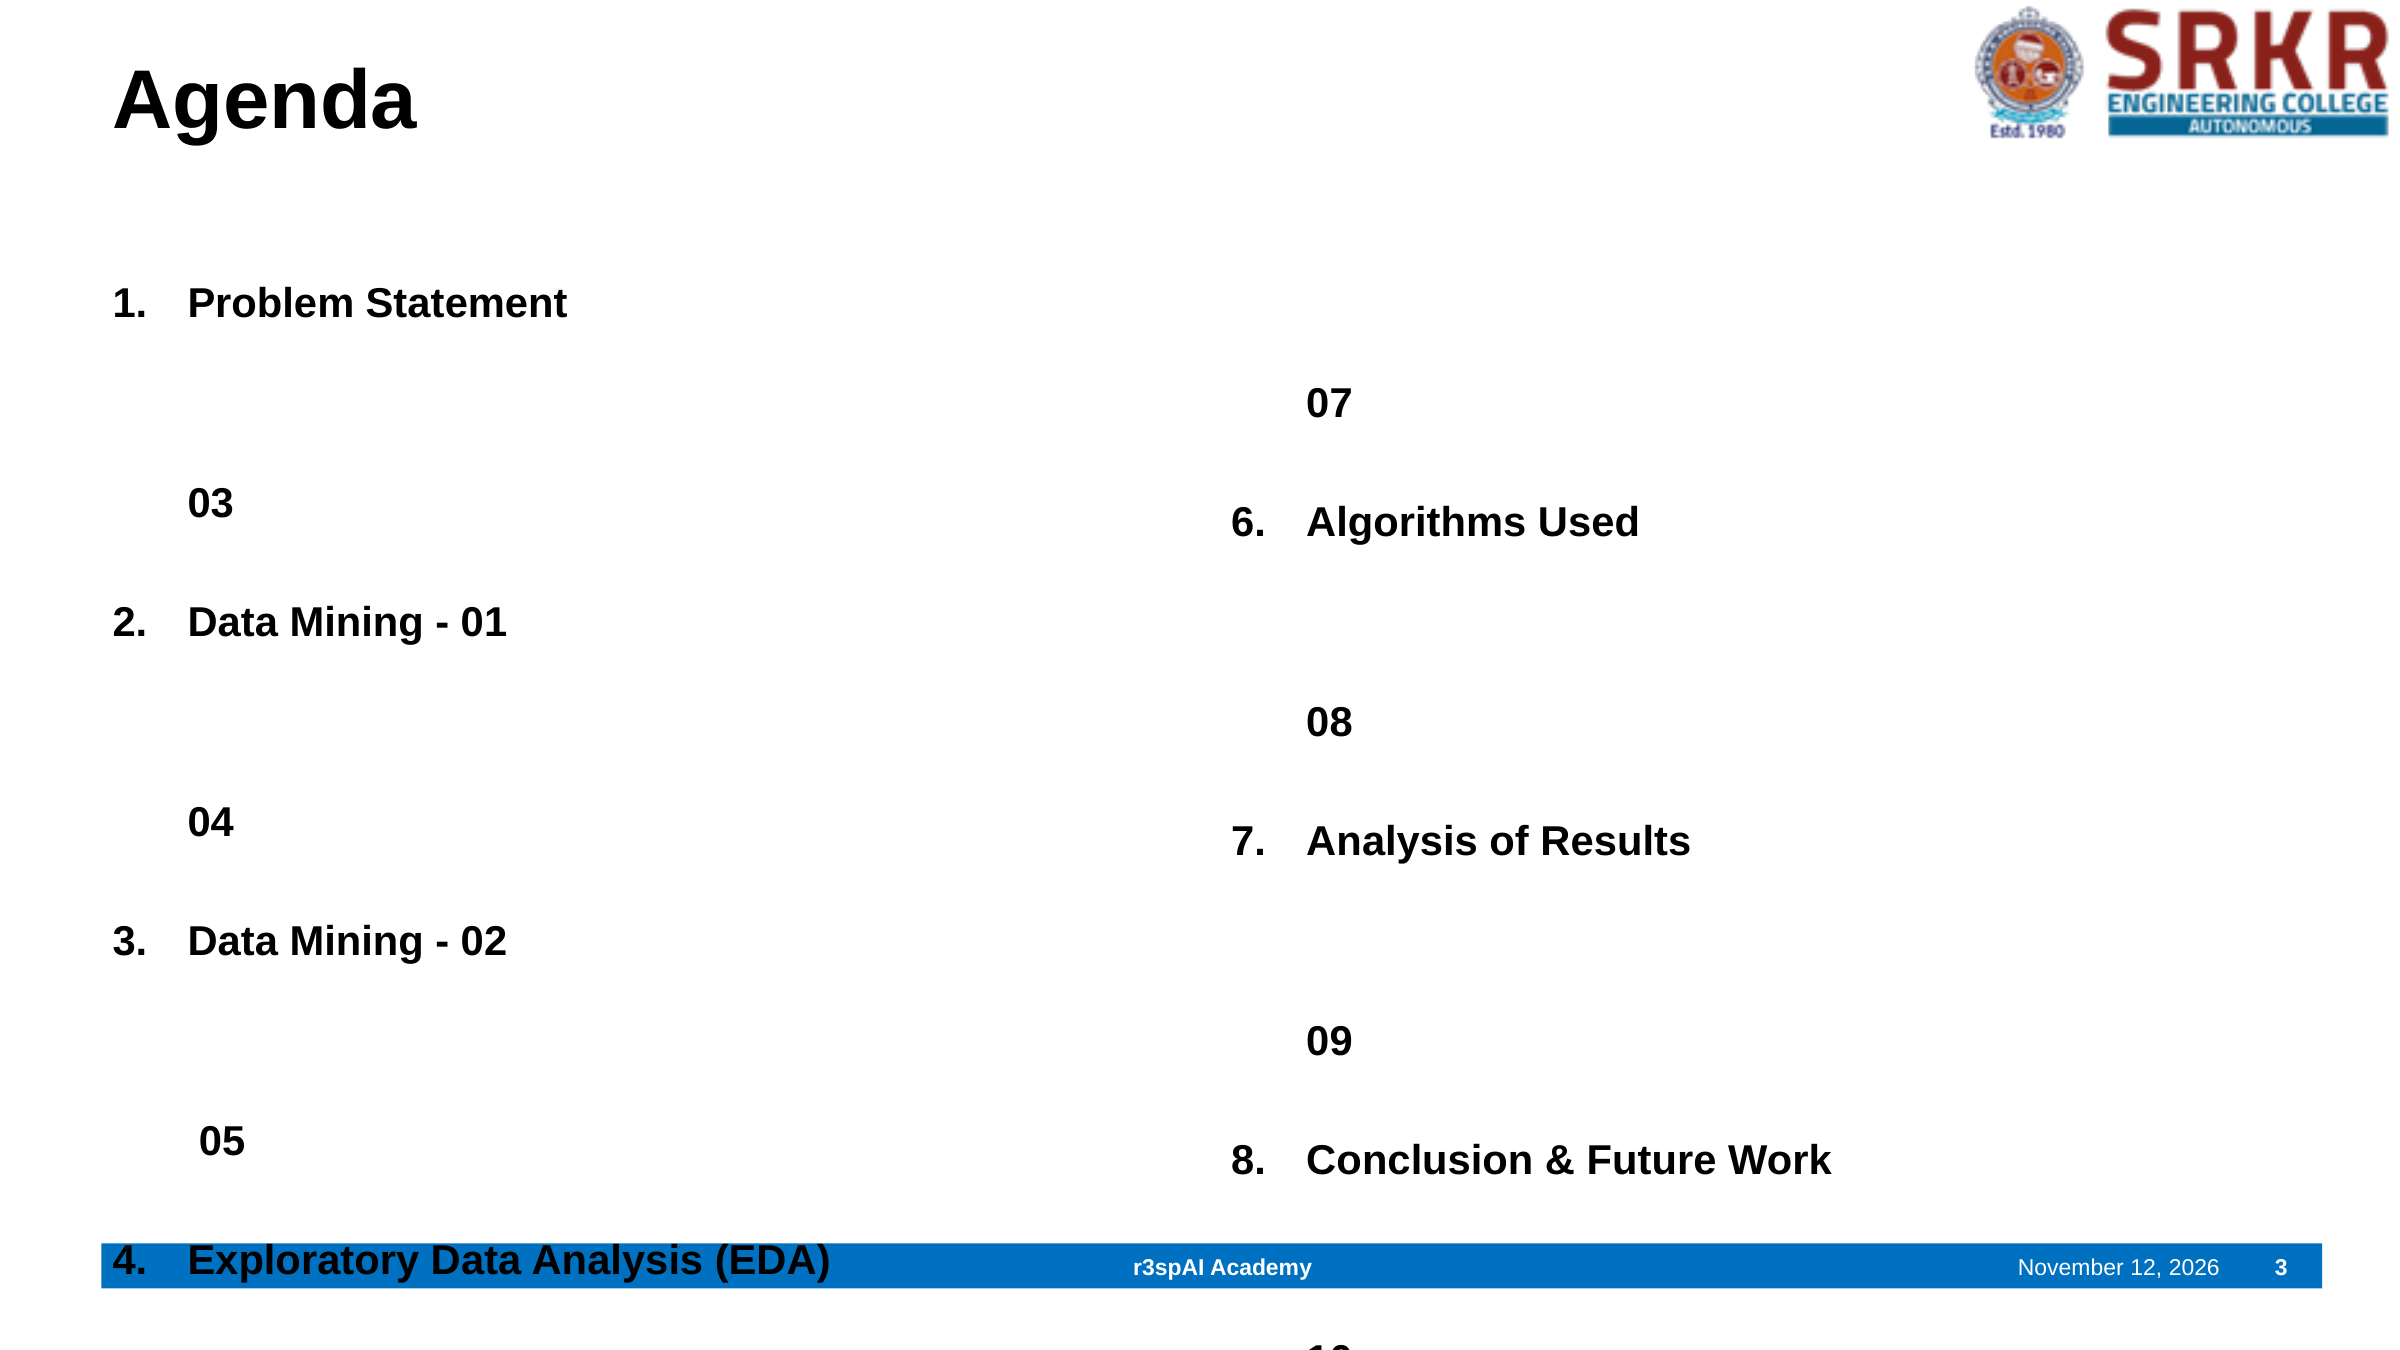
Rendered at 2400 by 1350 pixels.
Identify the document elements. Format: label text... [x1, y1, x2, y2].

text_box Agenda [112, 60, 2288, 294]
list Problem Statement 03 Data Mining - 01 04 Data Mining - 02 05 Exploratory Data Analysis (EDA) 06 Data Visualization 07 Algorithms Used 08 Analysis of Results 09 Conclusion & Future Work 10 [112, 294, 2275, 1195]
picture [1920, 5, 2400, 141]
